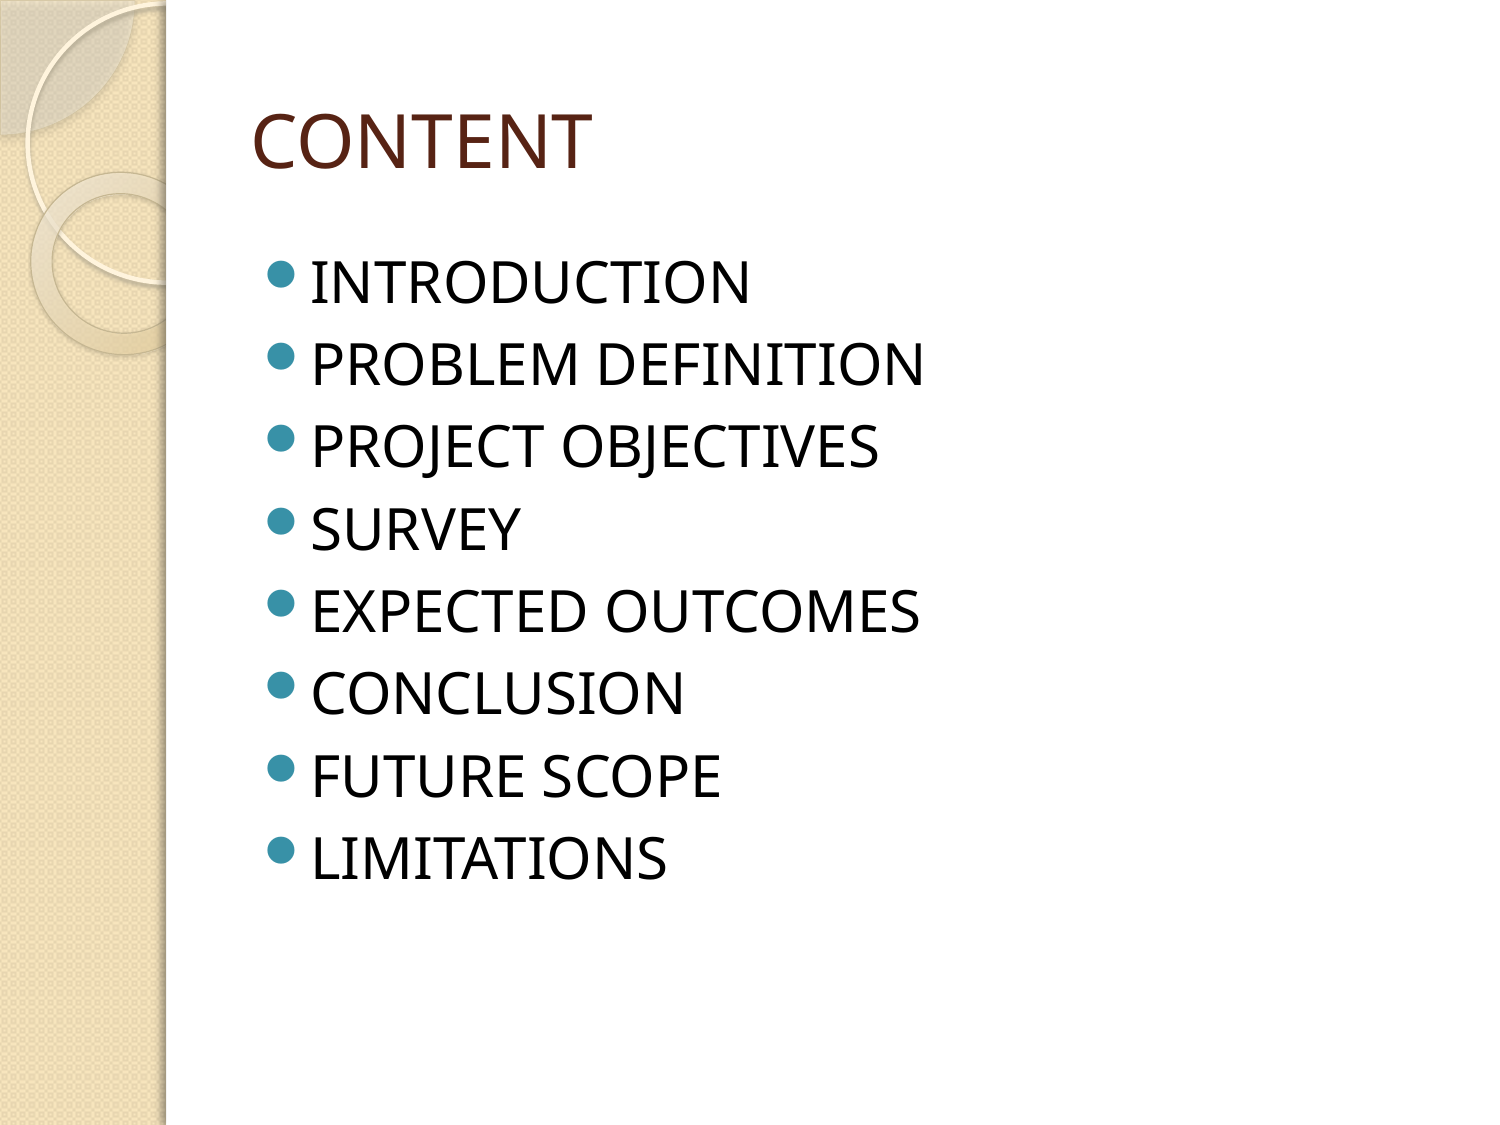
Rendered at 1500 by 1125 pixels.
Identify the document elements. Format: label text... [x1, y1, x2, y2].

title CONTENT [235, 45, 1466, 233]
list INTRODUCTION PROBLEM DEFINITION PROJECT OBJECTIVES SURVEY EXPECTED OUTCOMES CONCLUSION FUTURE SCOPE LIMITATIONS [235, 237, 1466, 1025]
